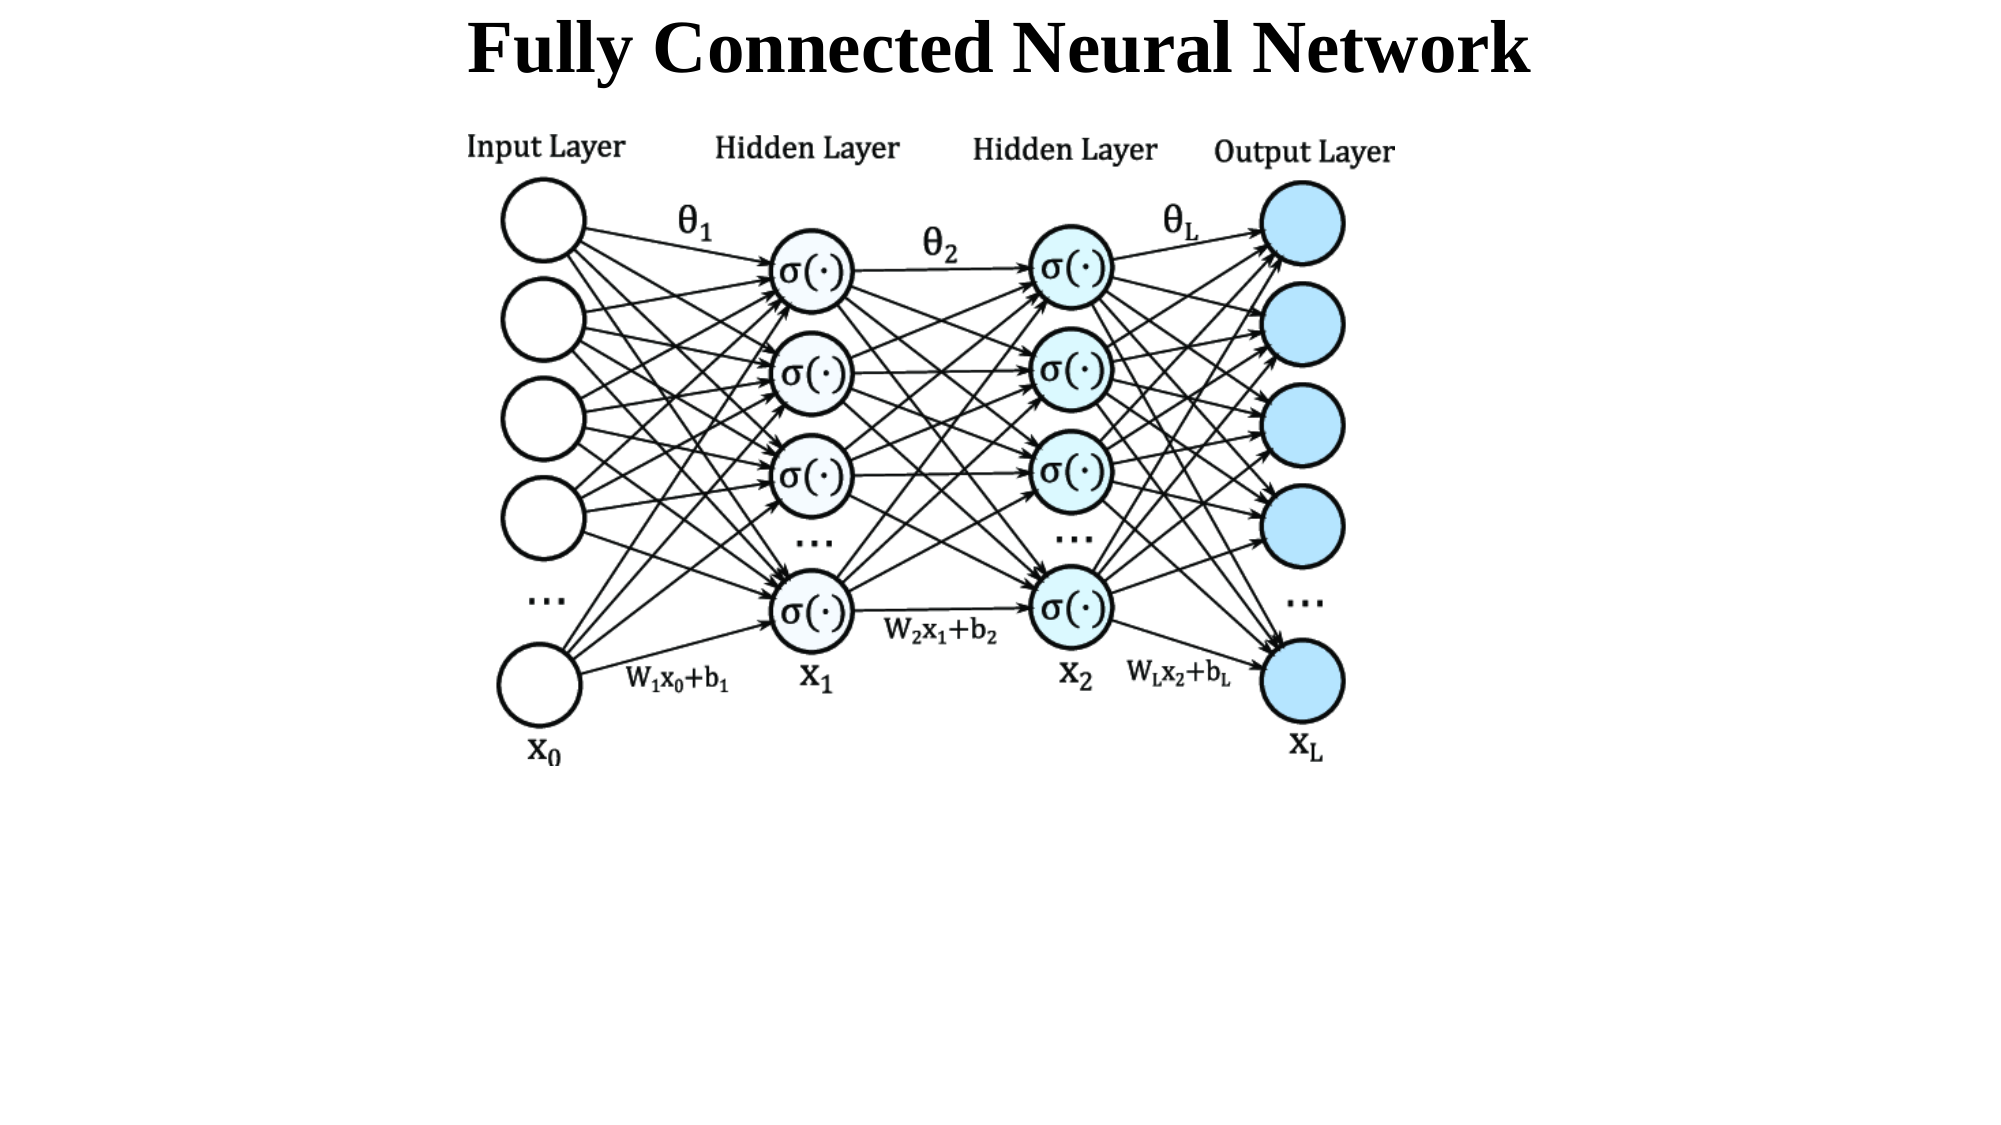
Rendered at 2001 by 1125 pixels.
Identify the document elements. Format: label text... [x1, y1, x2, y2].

title Fully Connected Neural Network [0, 0, 2000, 97]
picture [468, 134, 1395, 766]
